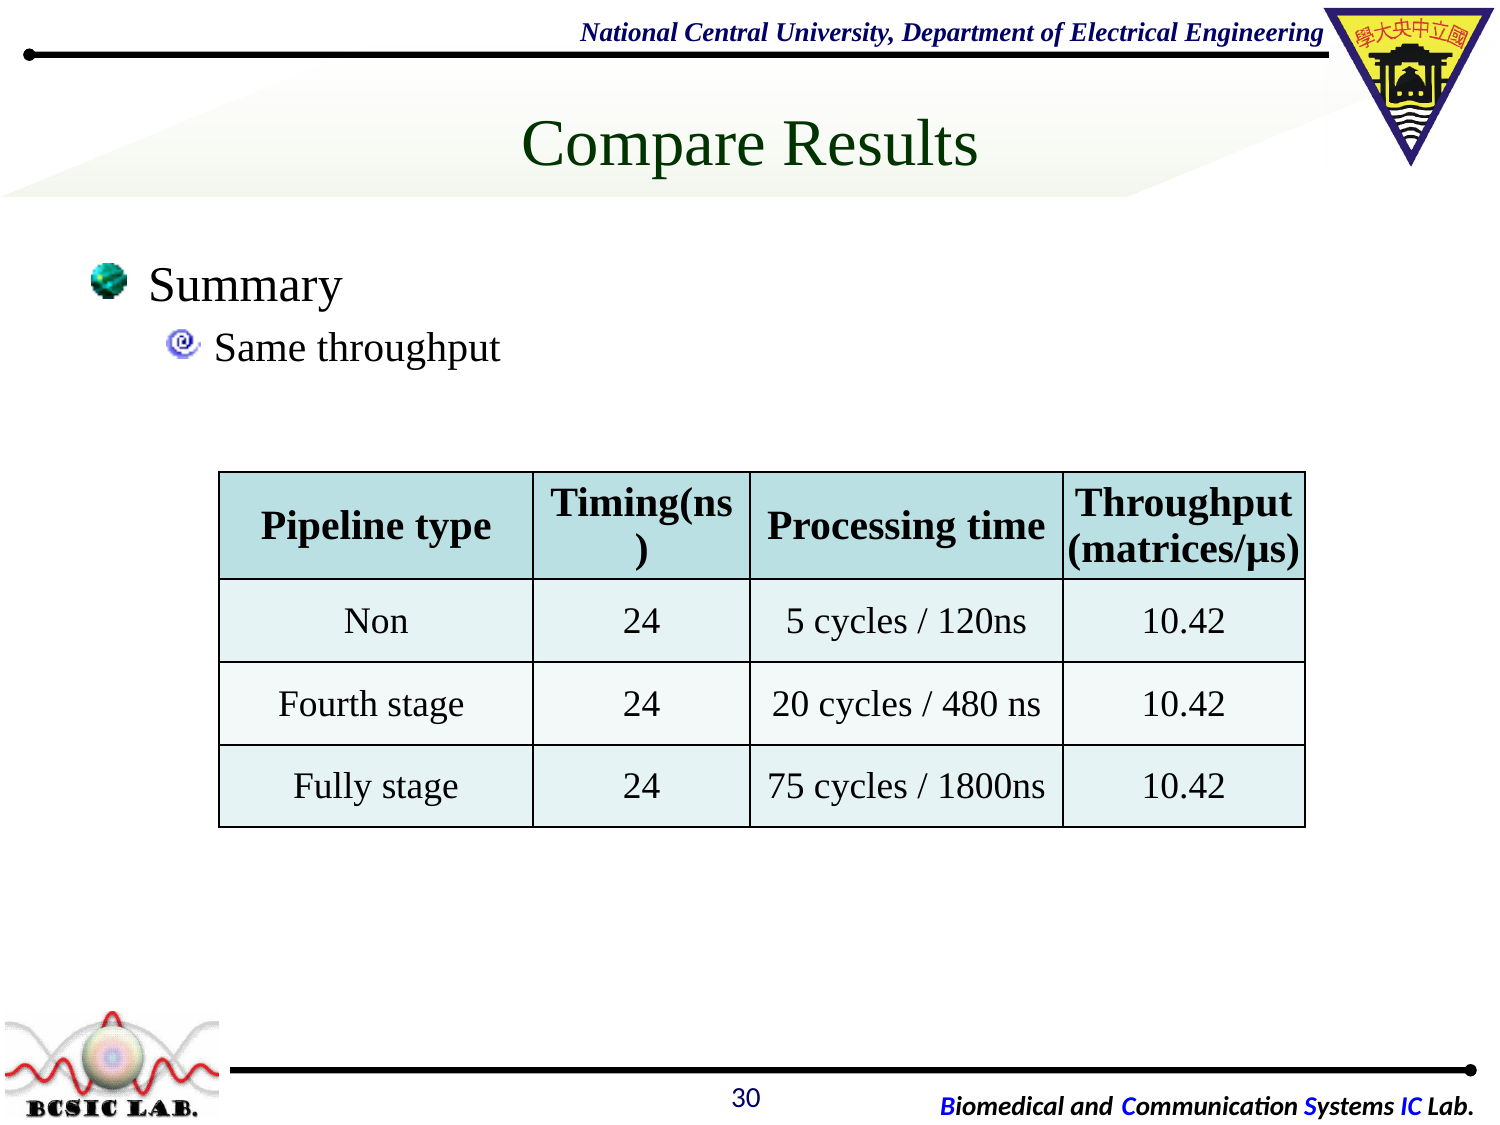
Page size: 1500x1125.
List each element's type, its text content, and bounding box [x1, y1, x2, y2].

table_cell 10.42 [1064, 663, 1304, 744]
table_cell Fourth stage [220, 663, 532, 744]
table_header Timing(ns) [534, 473, 749, 578]
picture [166, 329, 201, 359]
picture [91, 263, 127, 299]
table_cell Fully stage [220, 746, 532, 826]
table_cell 20 cycles / 480 ns [751, 663, 1062, 744]
table_cell 24 [534, 746, 749, 826]
table_header Processing time [751, 473, 1062, 578]
table_header Throughput (matrices/µs) [1064, 473, 1304, 578]
table_cell 75 cycles / 1800ns [751, 746, 1062, 826]
table_cell 5 cycles / 120ns [751, 580, 1062, 661]
text_box Summary Same throughput [76, 243, 1427, 1024]
table_cell 24 [534, 663, 749, 744]
table_cell Non [220, 580, 532, 661]
picture [1323, 7, 1495, 167]
title Compare Results [76, 45, 1425, 233]
table_header Pipeline type [220, 473, 532, 578]
table_cell 10.42 [1064, 746, 1304, 826]
table_cell 10.42 [1064, 580, 1304, 661]
slide_number 30 [572, 1070, 776, 1125]
table_cell 24 [534, 580, 749, 661]
picture [5, 1011, 219, 1118]
